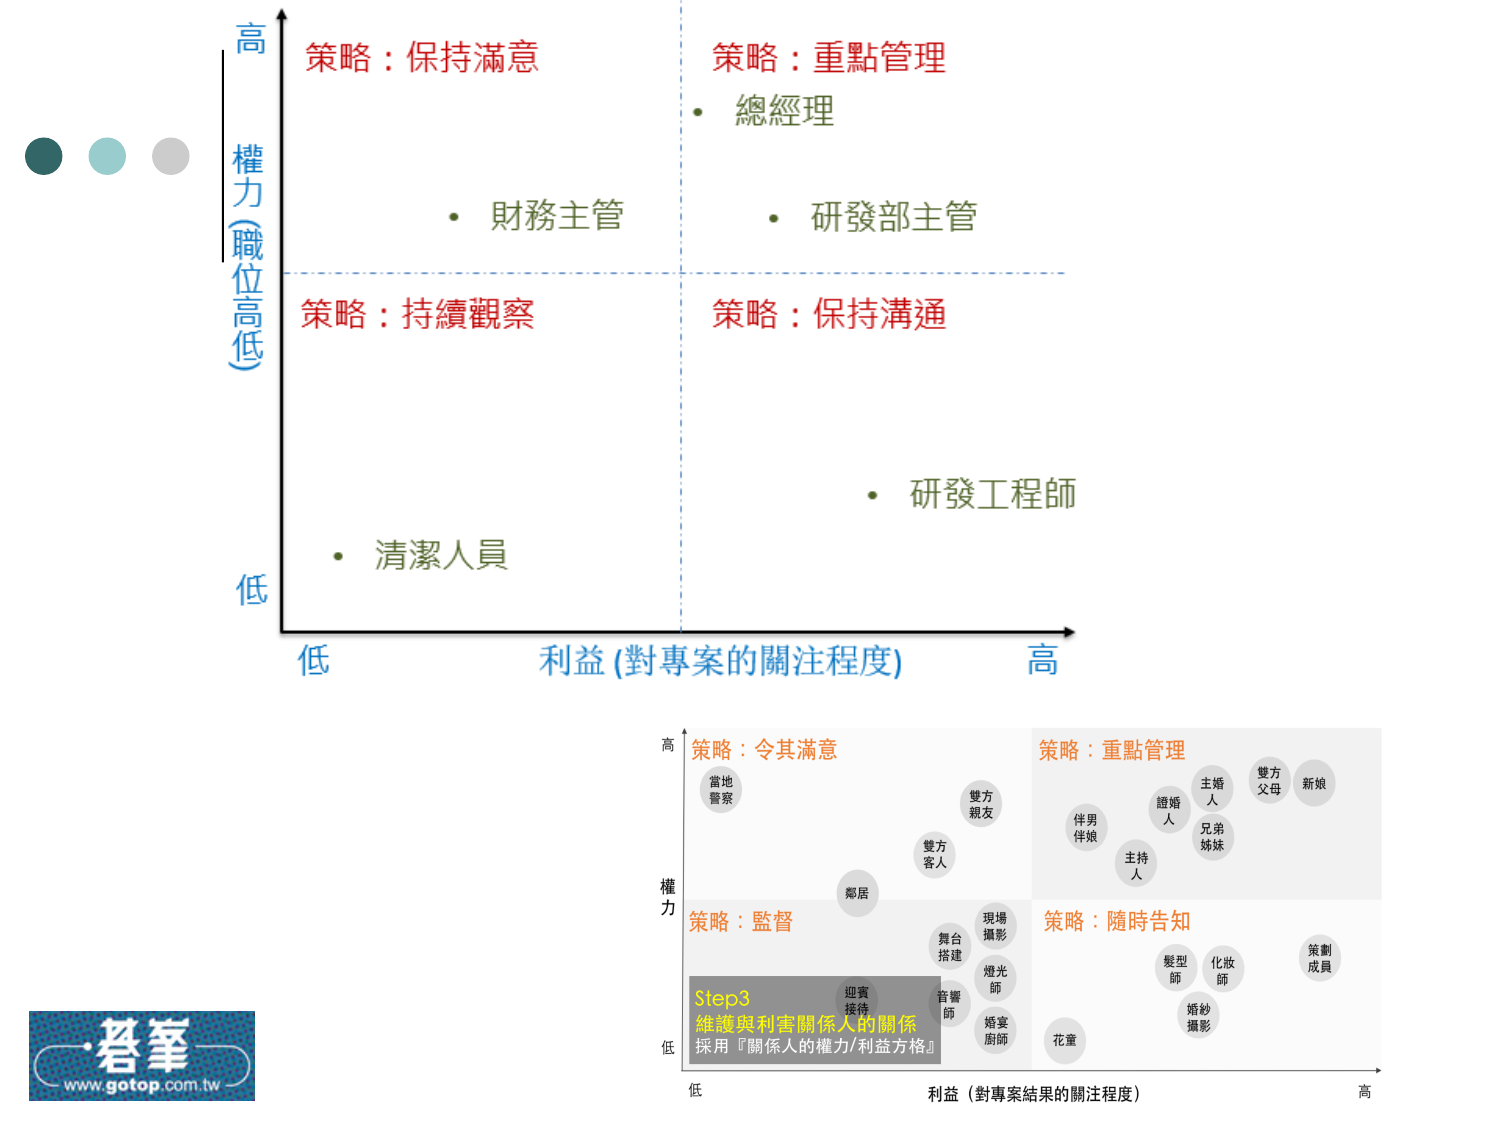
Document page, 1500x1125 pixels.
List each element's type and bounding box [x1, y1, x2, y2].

picture [649, 705, 1398, 1125]
picture [224, 0, 1087, 685]
picture [29, 1011, 255, 1101]
